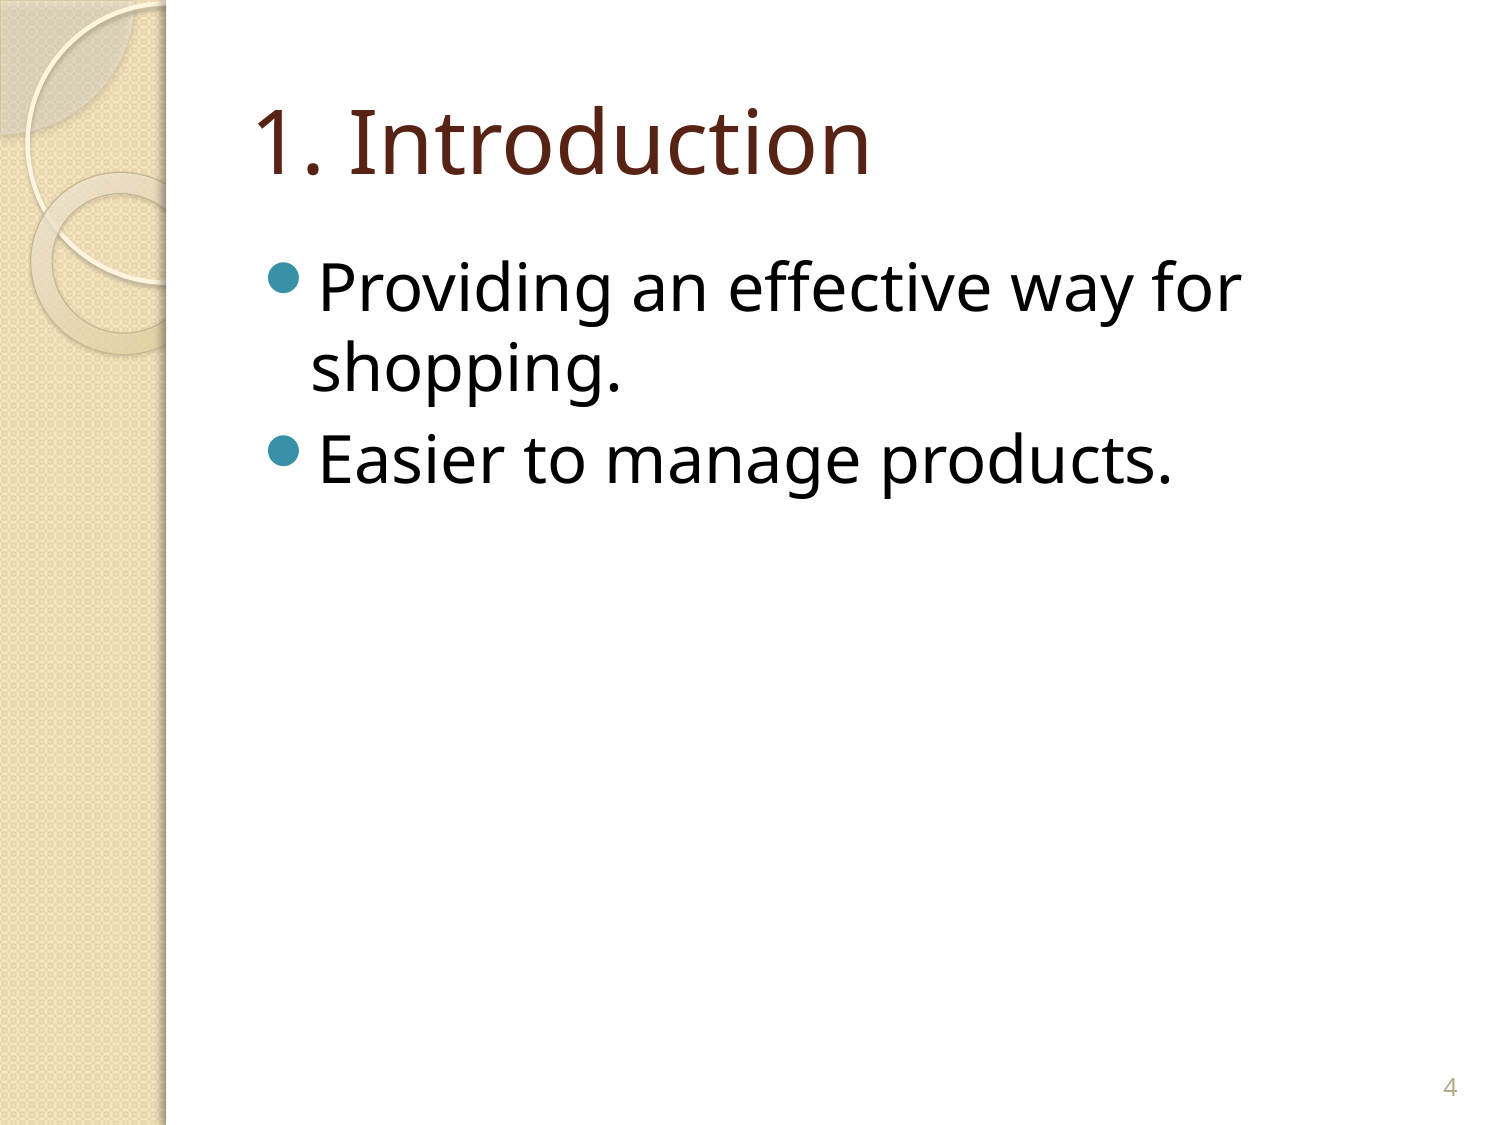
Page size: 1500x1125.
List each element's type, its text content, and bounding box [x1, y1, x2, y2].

title 1. Introduction [235, 45, 1466, 233]
slide_number 4 [1413, 1034, 1488, 1113]
list Providing an effective way for shopping. Easier to manage products. [235, 237, 1466, 1025]
